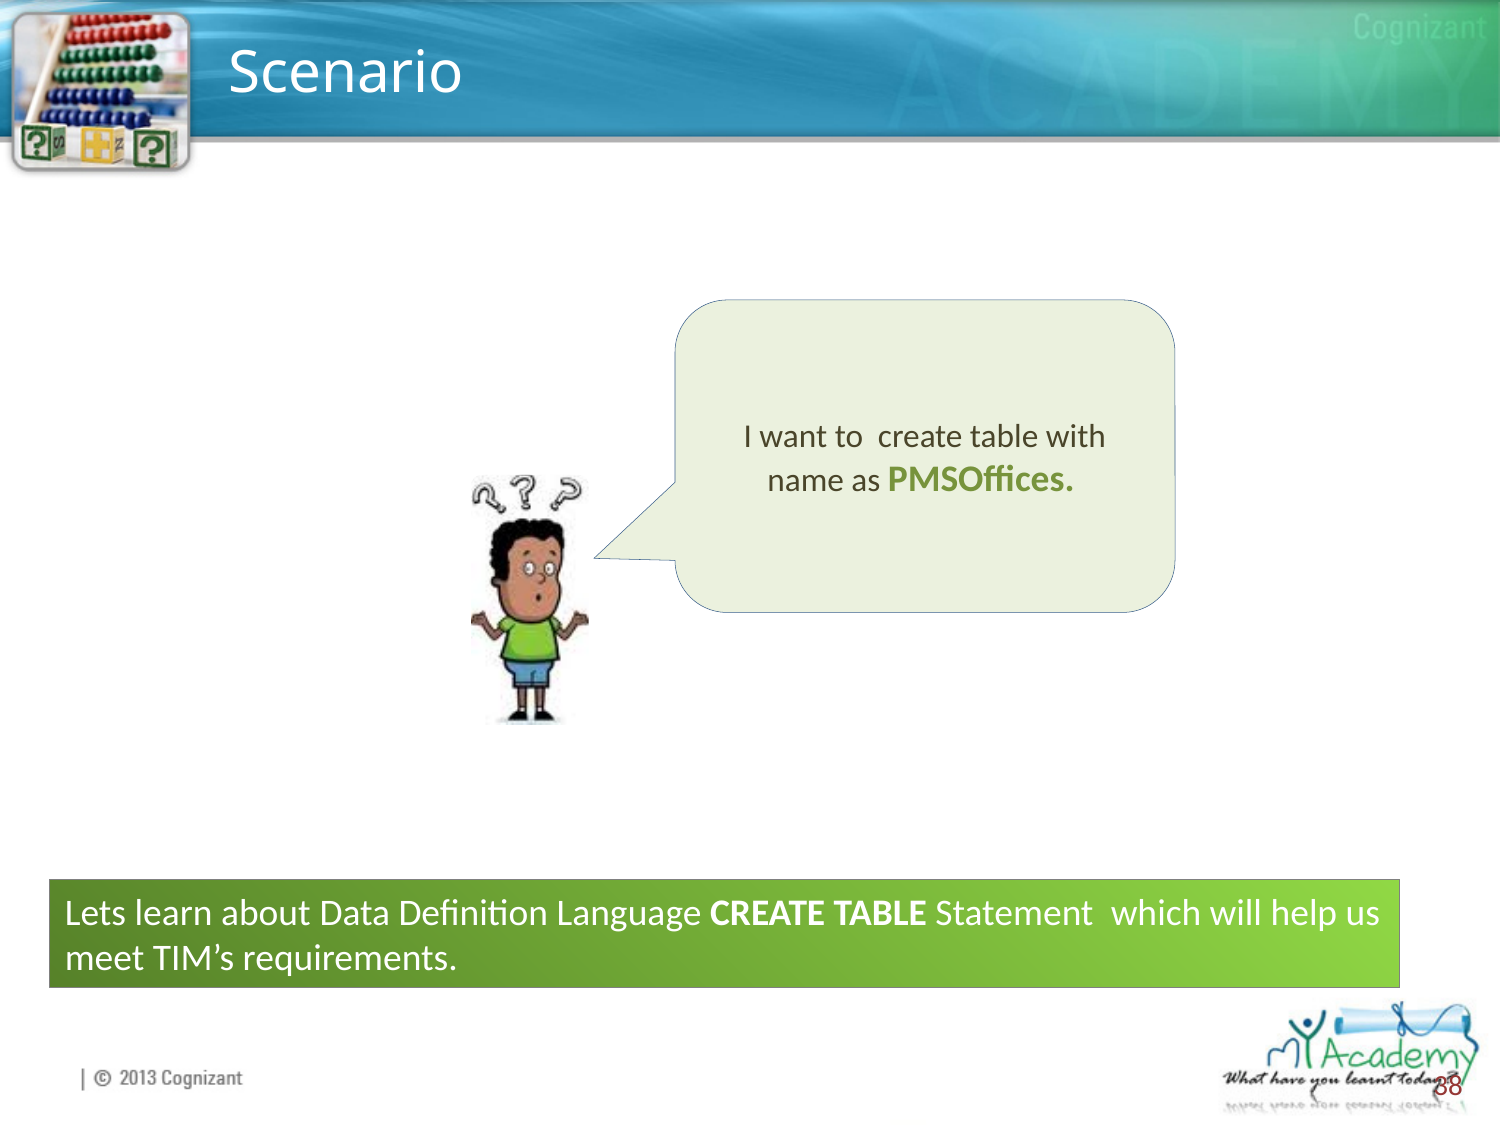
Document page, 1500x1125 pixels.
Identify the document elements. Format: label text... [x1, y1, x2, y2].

text_box I want to create table with name as PMSOffices. [595, 297, 1178, 615]
slide_number 38 [1418, 1059, 1492, 1112]
text_box Lets learn about Data Definition Language CREATE TABLE Statement which will help us meet TIM’s requirements. [48, 877, 1402, 989]
list [37, 263, 1463, 1076]
title Scenario [213, 0, 1500, 163]
picture [0, 0, 1500, 1125]
